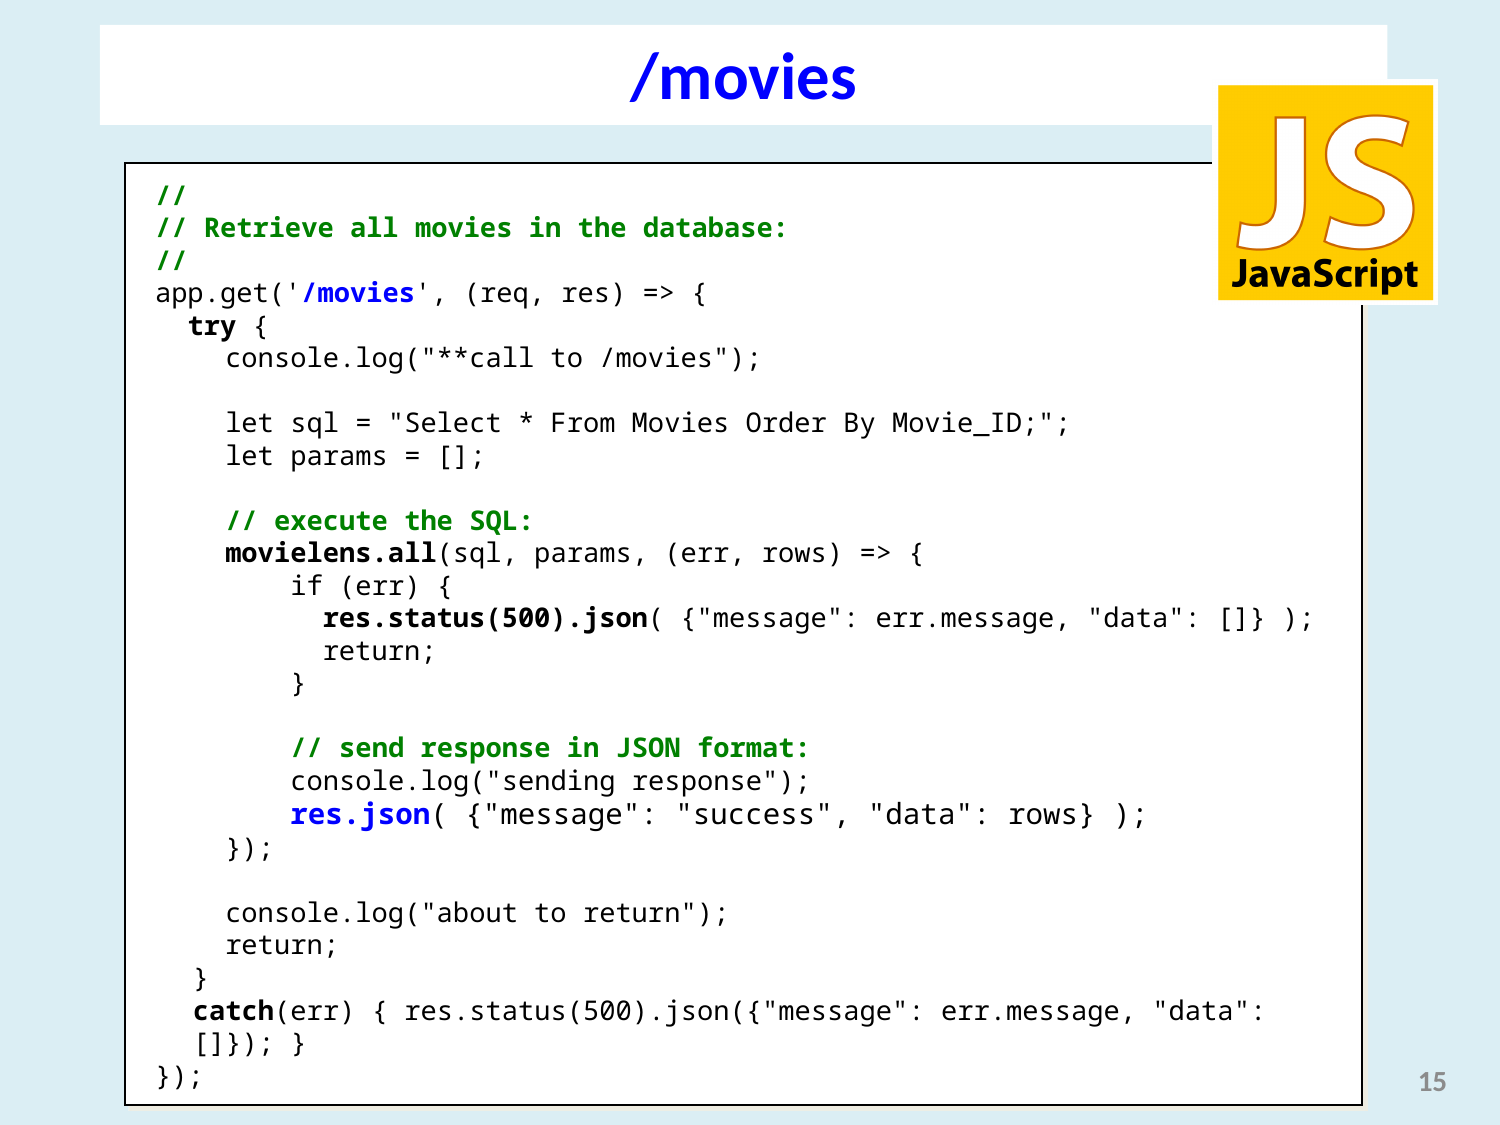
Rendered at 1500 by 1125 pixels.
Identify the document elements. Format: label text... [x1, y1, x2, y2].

text_box /movies [99, 24, 1388, 125]
slide_number 15 [1350, 1050, 1463, 1110]
picture [1212, 79, 1438, 305]
text_box // // Retrieve all movies in the database: // app.get('/movies', (req, res) => { try { console.log("**call to /movies"); let sql = "Select * From Movies Order By Movie_ID;"; let params = []; // execute the SQL: movielens.all(sql, params, (err, rows) => { if (err) { res.status(500).json( {"message": err.message, "data": []} ); return; } // send response in JSON format: console.log("sending response"); res.json( {"message": "success", "data": rows} ); }); console.log("about to return"); return; } catch(err) { res.status(500).json({"message": err.message, "data": []}); } }); [125, 163, 1363, 1106]
